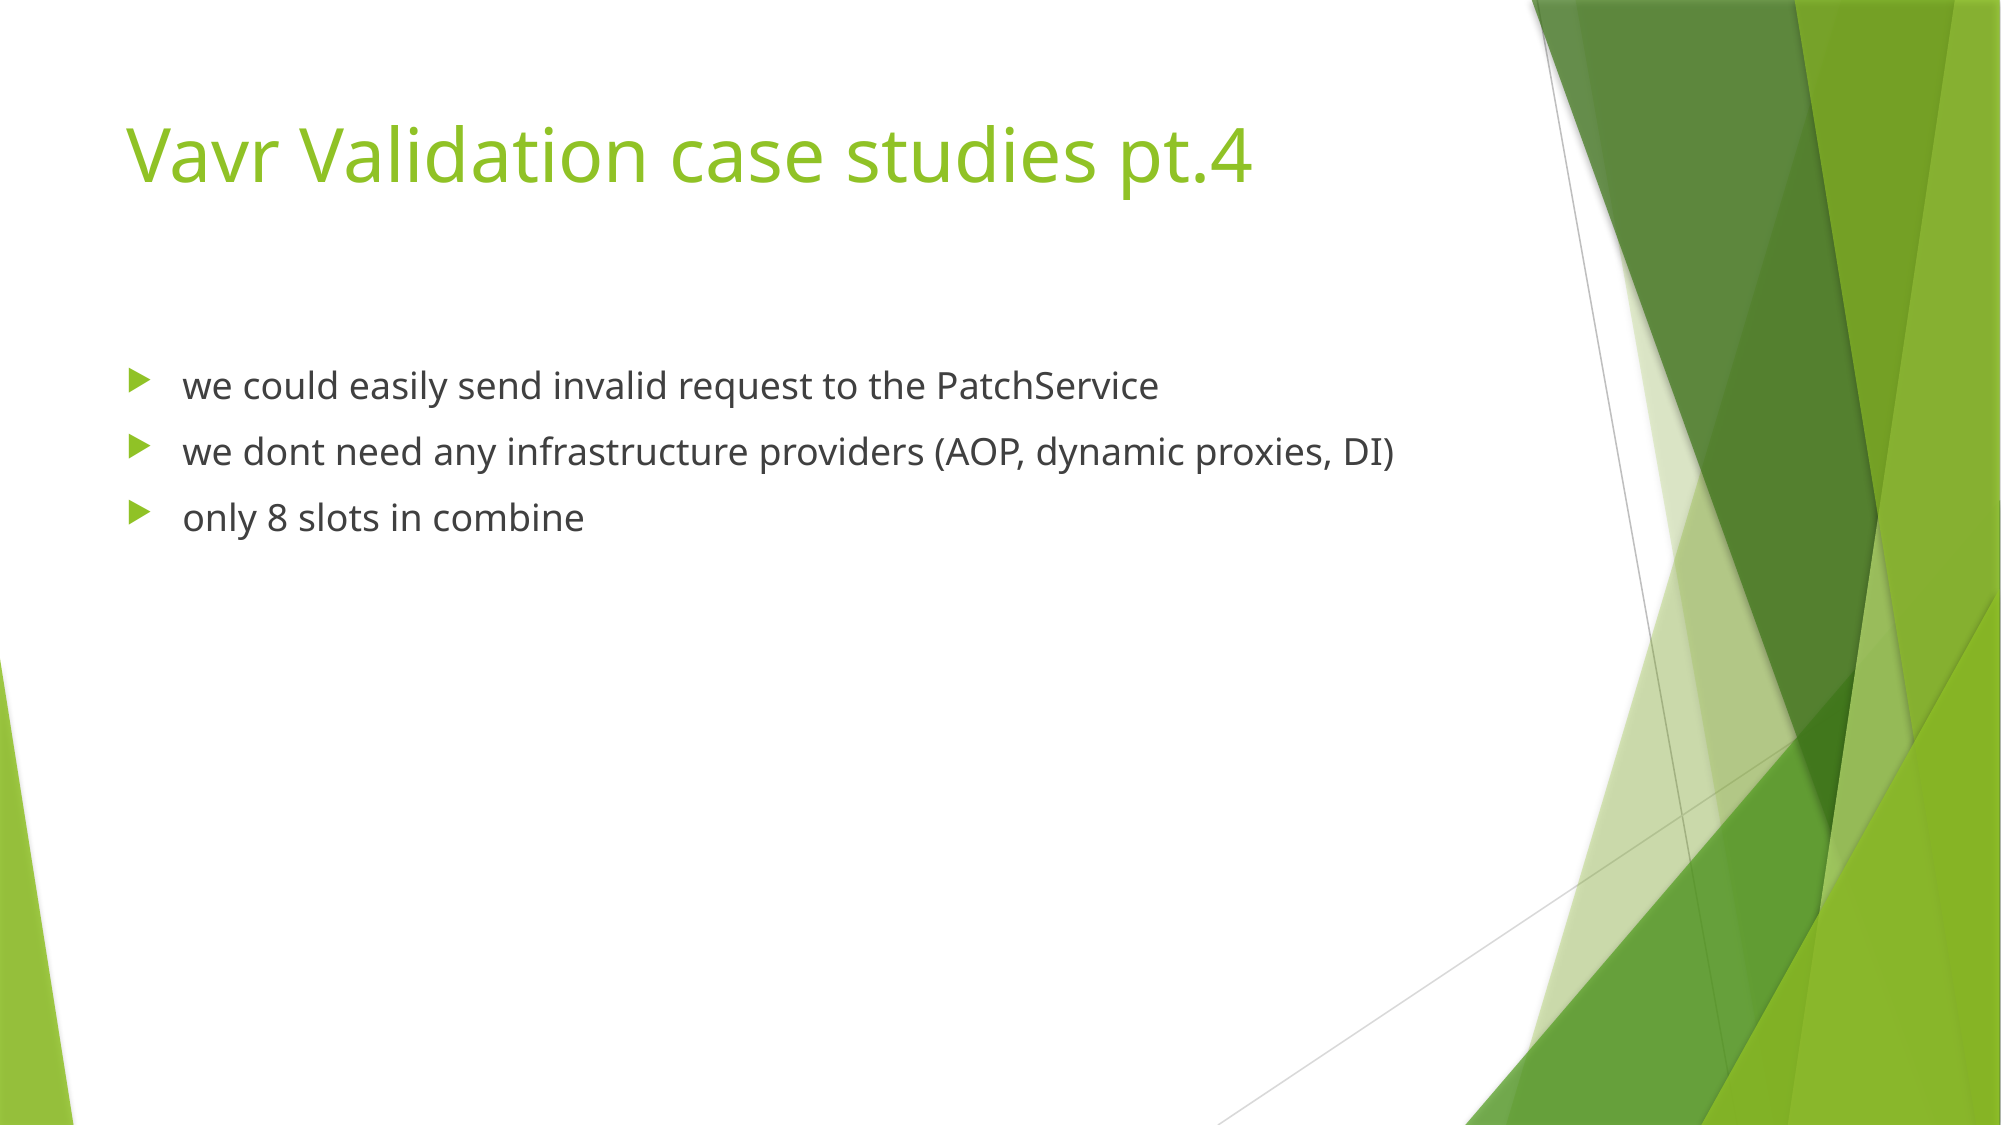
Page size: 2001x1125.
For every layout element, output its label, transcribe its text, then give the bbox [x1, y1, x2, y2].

title Vavr Validation case studies pt.4 [111, 99, 1522, 317]
list we could easily send invalid request to the PatchService we dont need any infrastructure providers (AOP, dynamic proxies, DI) only 8 slots in combine [111, 354, 1522, 992]
